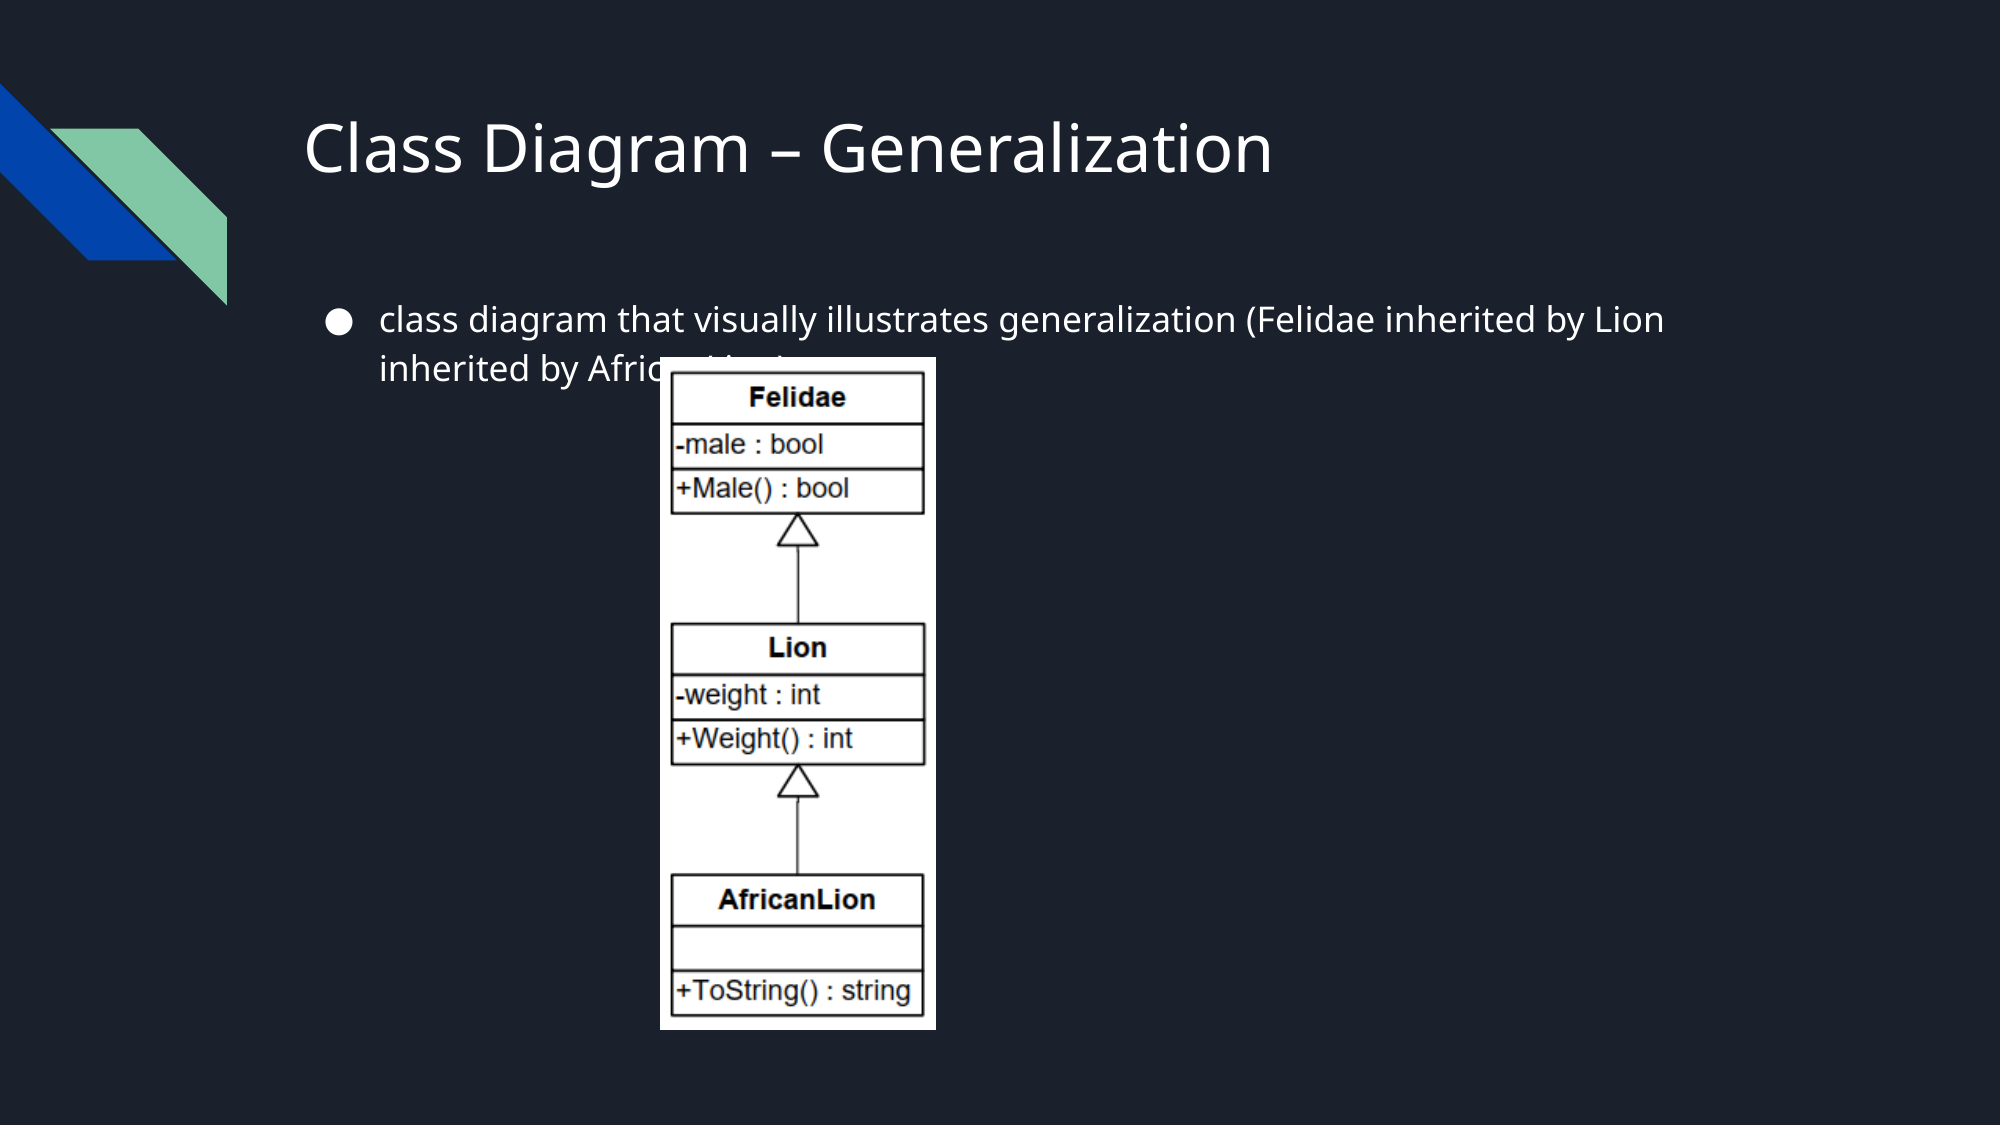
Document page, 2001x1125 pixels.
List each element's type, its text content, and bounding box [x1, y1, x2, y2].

picture [660, 357, 936, 1030]
list class diagram that visually illustrates generalization (Felidae inherited by Lion inherited by AfricanLion): [283, 270, 1824, 980]
title Class Diagram – Generalization [283, 86, 1824, 270]
